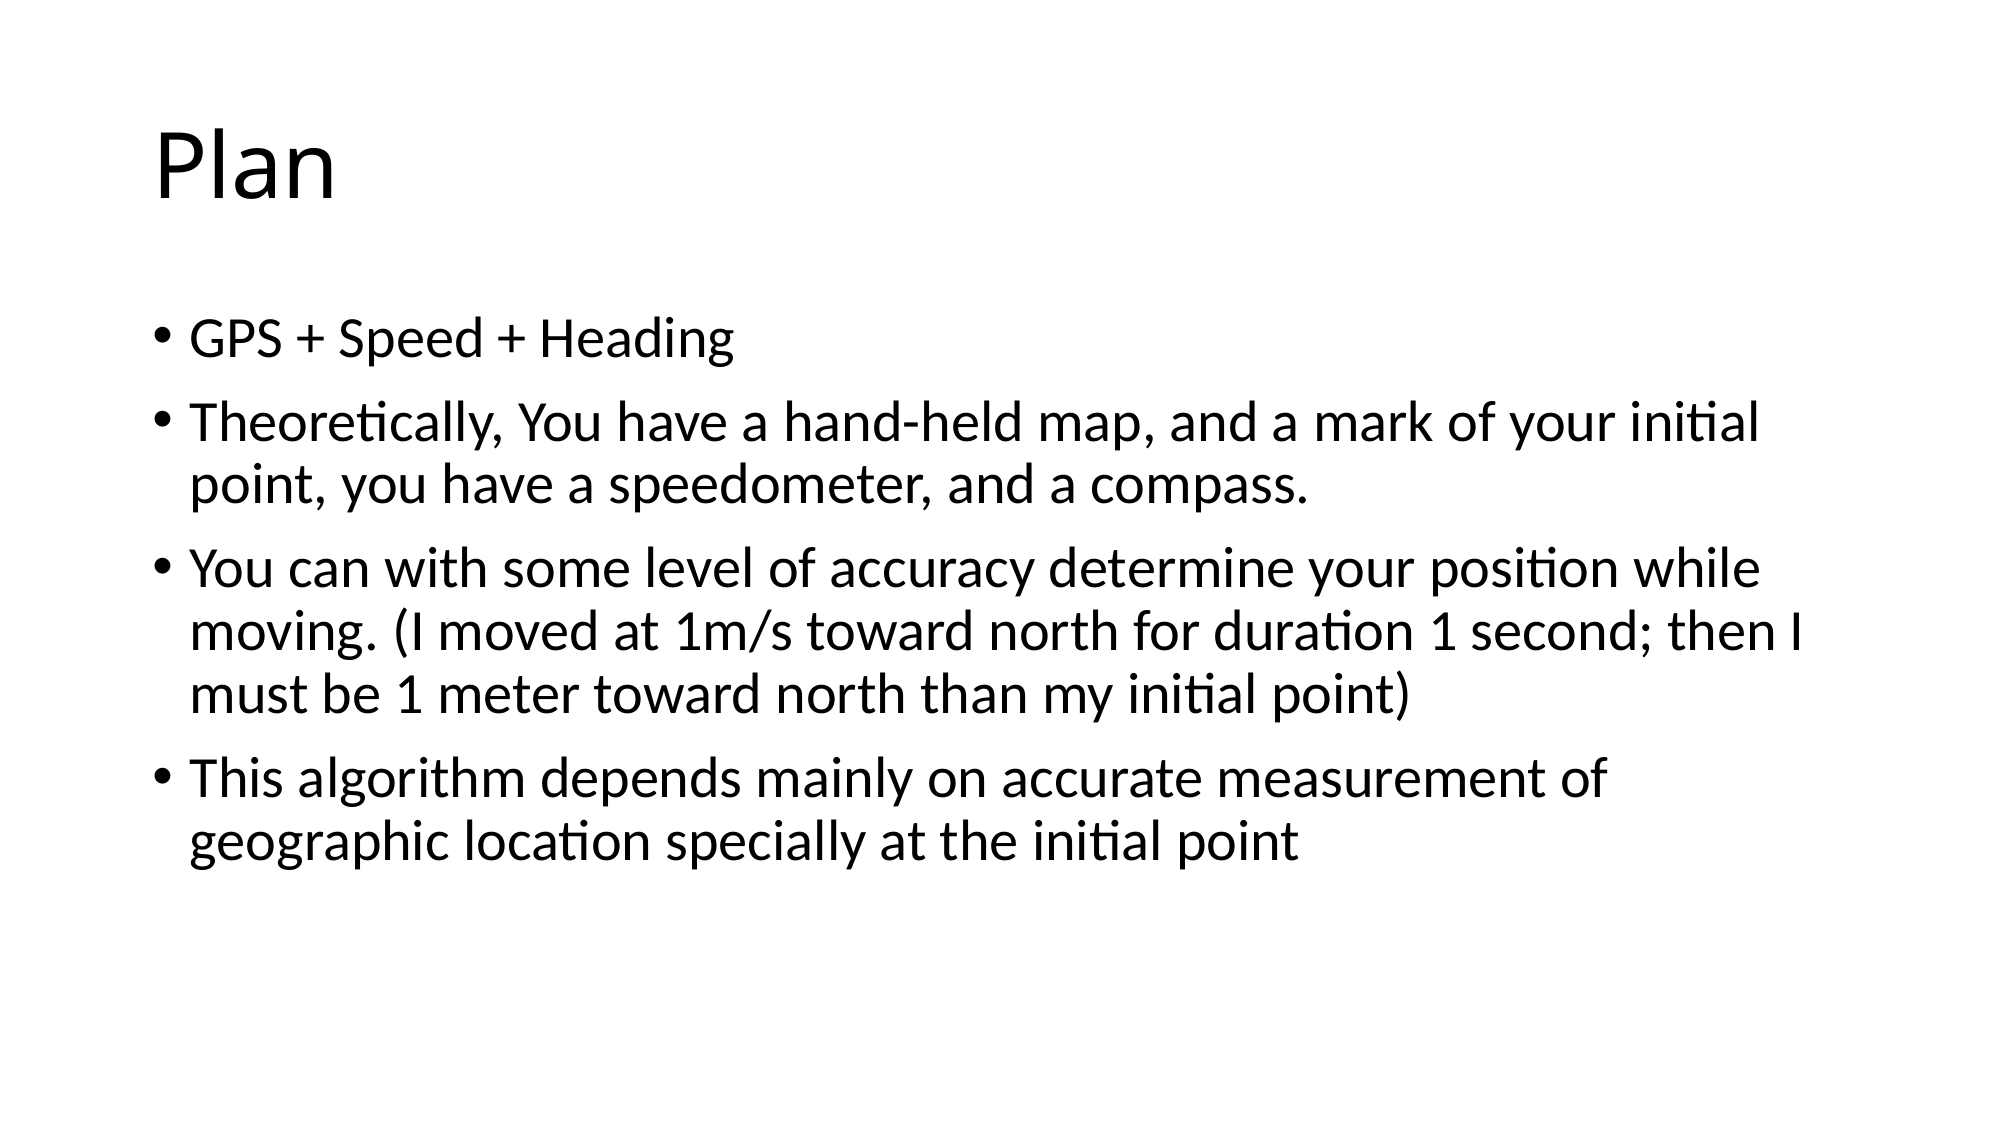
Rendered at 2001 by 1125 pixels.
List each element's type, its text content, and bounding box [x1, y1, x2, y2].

list GPS + Speed + Heading Theoretically, You have a hand-held map, and a mark of your initial point, you have a speedometer, and a compass. You can with some level of accuracy determine your position while moving. (I moved at 1m/s toward north for duration 1 second; then I must be 1 meter toward north than my initial point) This algorithm depends mainly on accurate measurement of geographic location specially at the initial point [137, 299, 1863, 1014]
title Plan [137, 59, 1863, 278]
